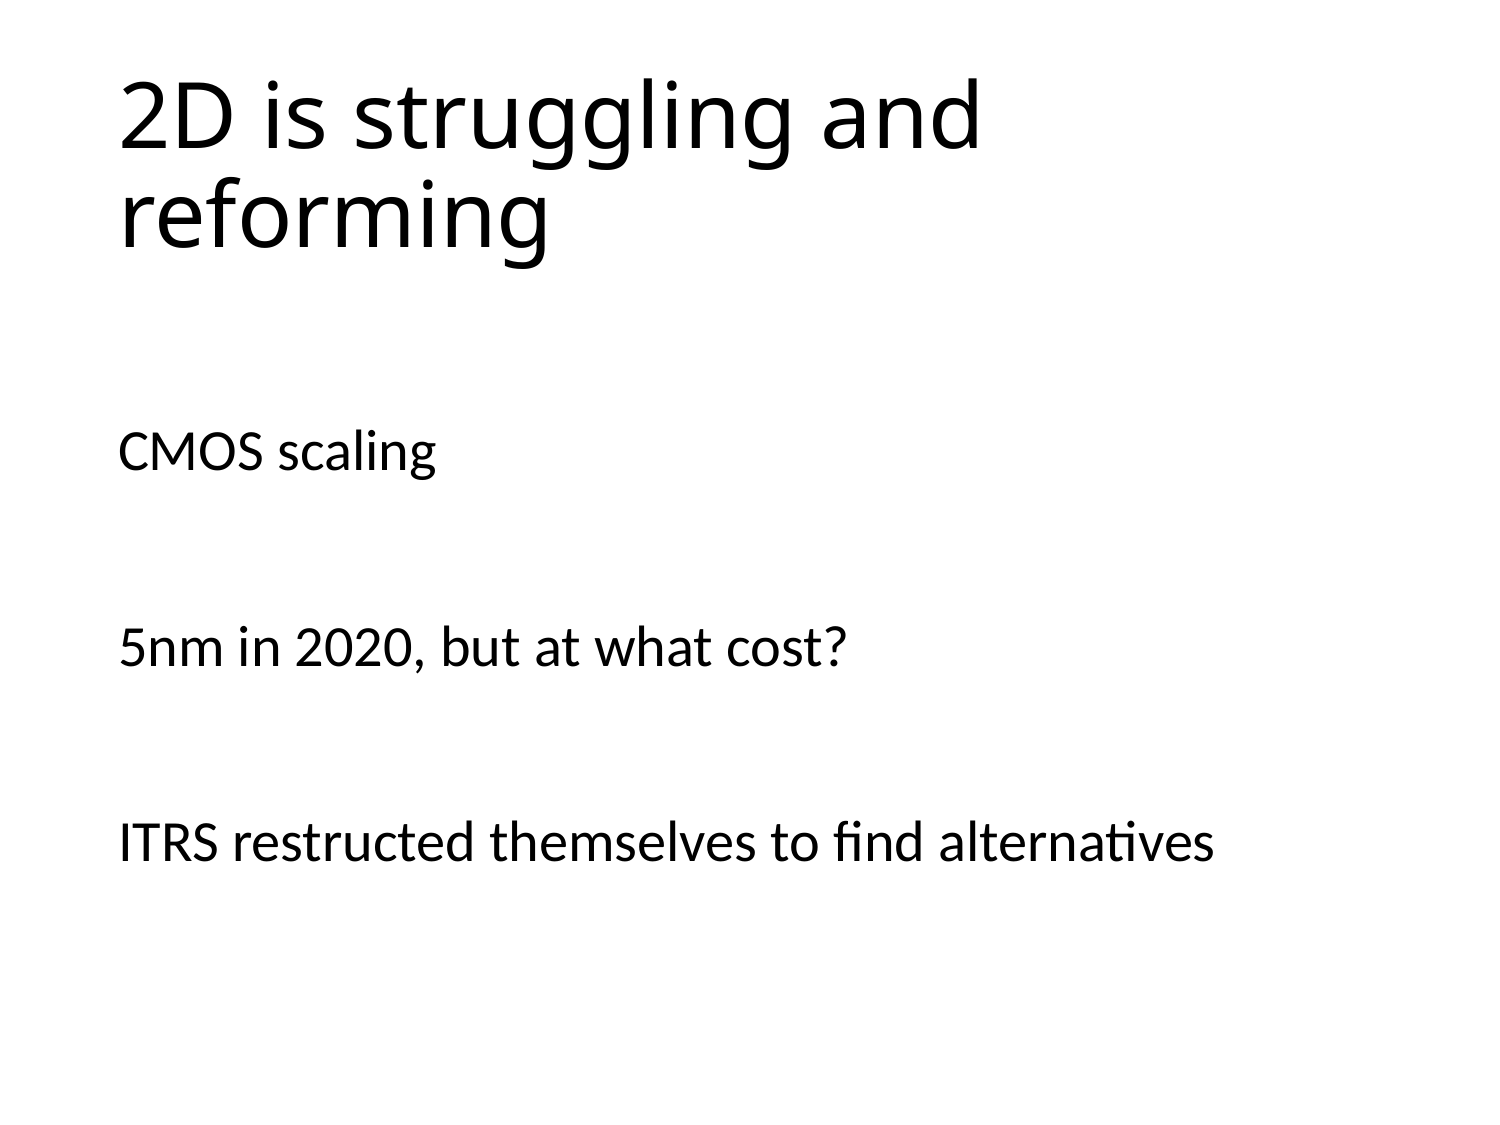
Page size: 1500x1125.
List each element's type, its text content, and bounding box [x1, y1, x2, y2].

title 2D is struggling and reforming [103, 59, 1397, 278]
list CMOS scaling 5nm in 2020, but at what cost? ITRS restructed themselves to find alternatives [103, 299, 1397, 1014]
